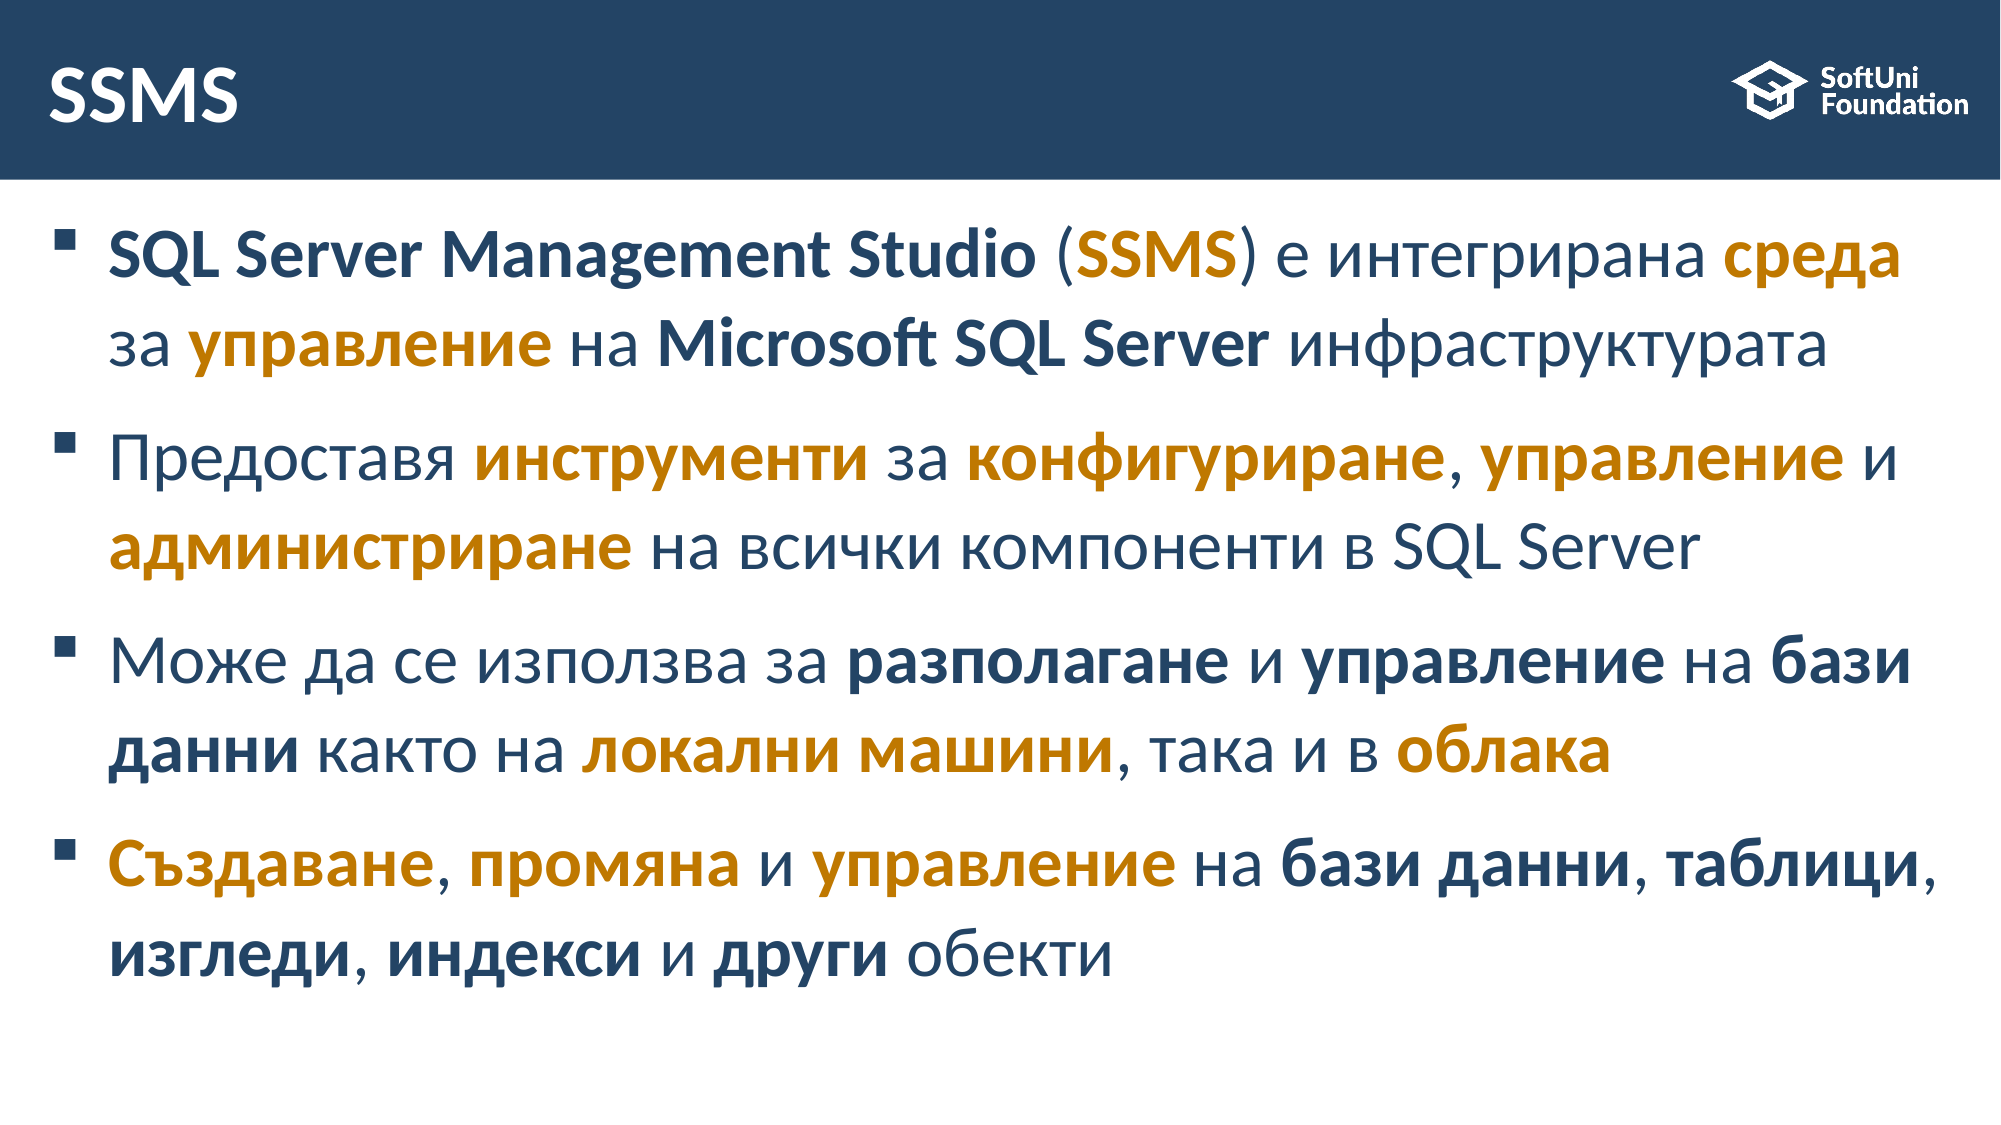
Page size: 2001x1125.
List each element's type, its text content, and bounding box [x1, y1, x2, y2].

picture [1731, 60, 1968, 120]
title SSMS [31, 16, 1716, 162]
list SQL Server Management Studio (SSMS) е интегрирана среда за управление на Microsoft SQL Server инфраструктурата Предоставя инструменти за конфигуриране, управление и администриране на всички компоненти в SQL Server Може да се използва за разполагане и управление на бази данни както на локални машини, така и в облака Създаване, промяна и управление на бази данни, таблици, изгледи, индекси и други обекти [31, 196, 1970, 1104]
